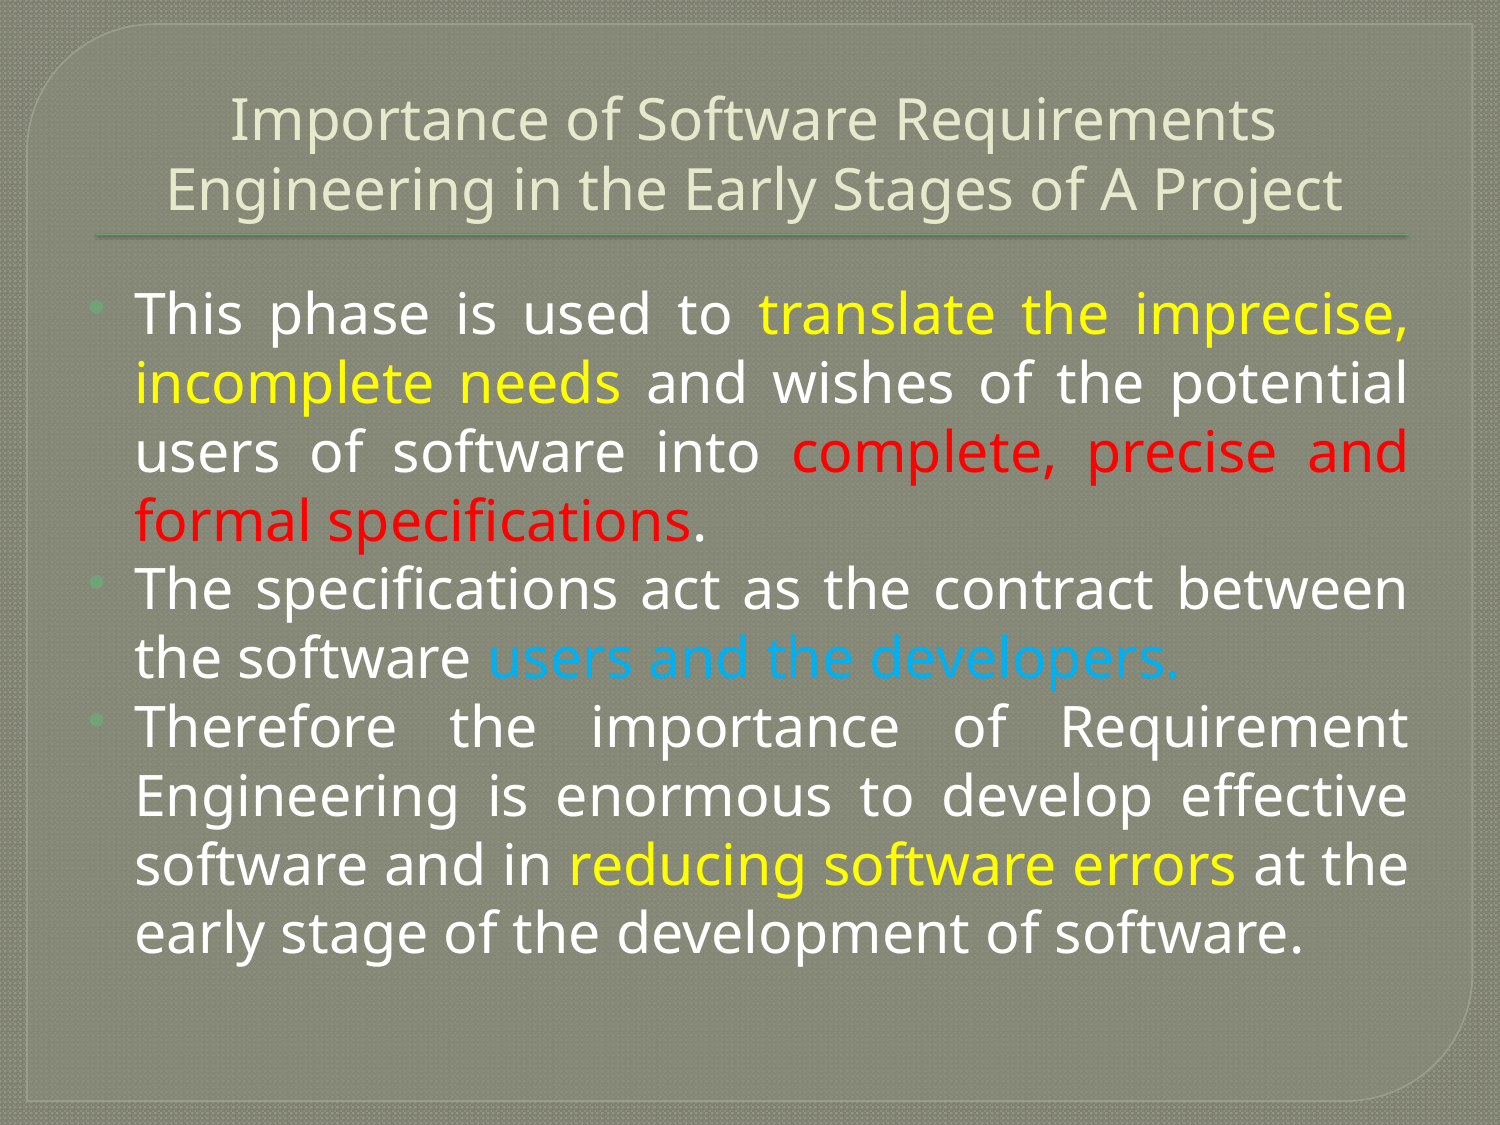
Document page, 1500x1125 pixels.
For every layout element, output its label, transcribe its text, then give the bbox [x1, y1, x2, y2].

list This phase is used to translate the imprecise, incomplete needs and wishes of the potential users of software into complete, precise and formal specifications. The specifications act as the contract between the software users and the developers. Therefore the importance of Requirement Engineering is enormous to develop effective software and in reducing software errors at the early stage of the development of software. [75, 270, 1425, 1013]
title Importance of Software Requirements Engineering in the Early Stages of A Project [75, 41, 1425, 230]
